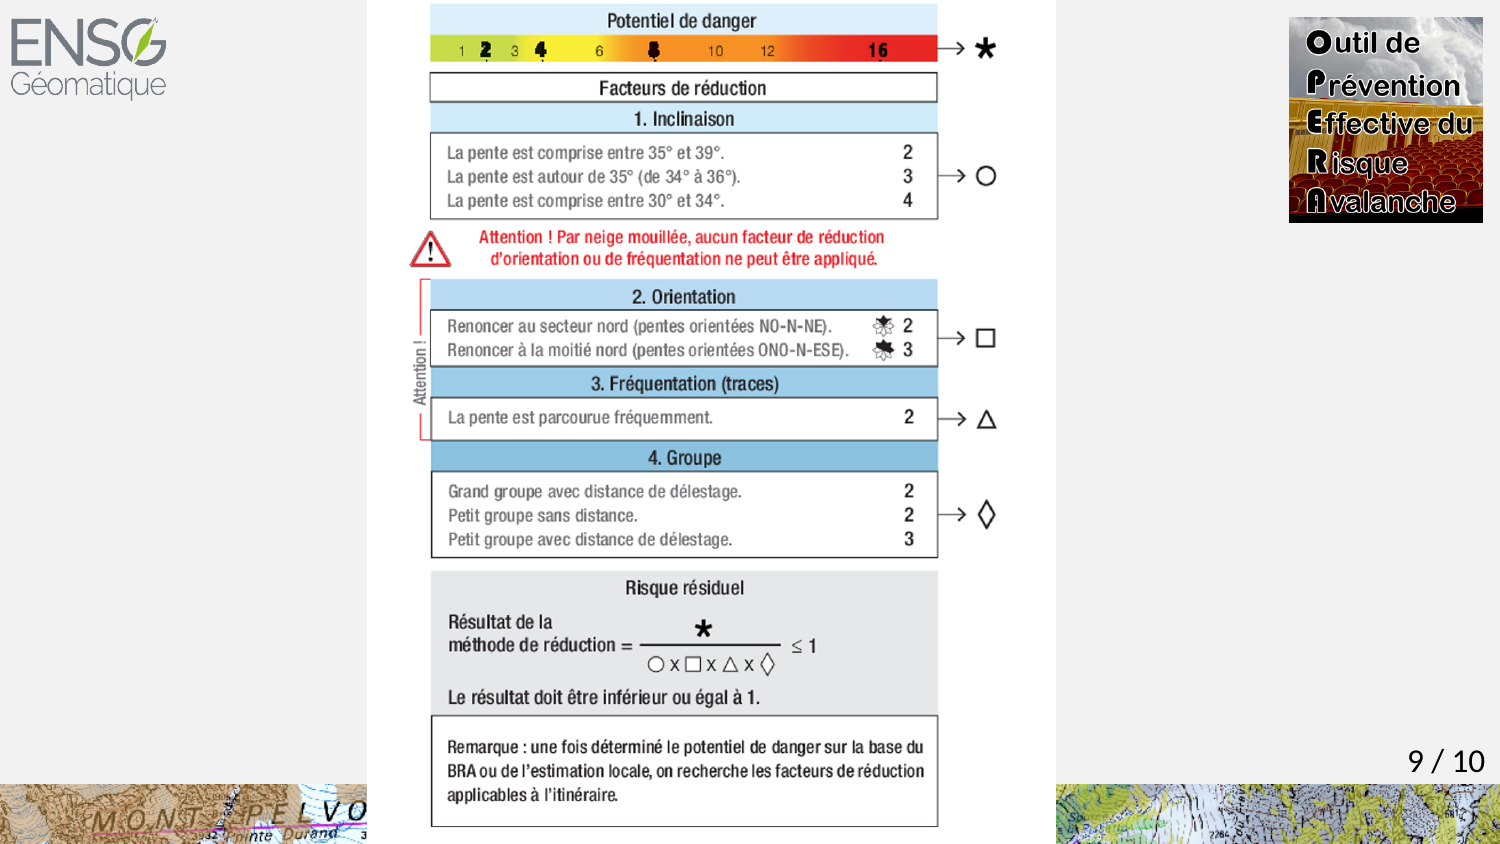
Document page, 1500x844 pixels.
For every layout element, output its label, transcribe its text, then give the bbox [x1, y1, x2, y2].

slide_number 9 / 10 [1116, 727, 1500, 790]
picture [1289, 17, 1483, 223]
picture [11, 17, 166, 101]
picture [0, 0, 1500, 844]
